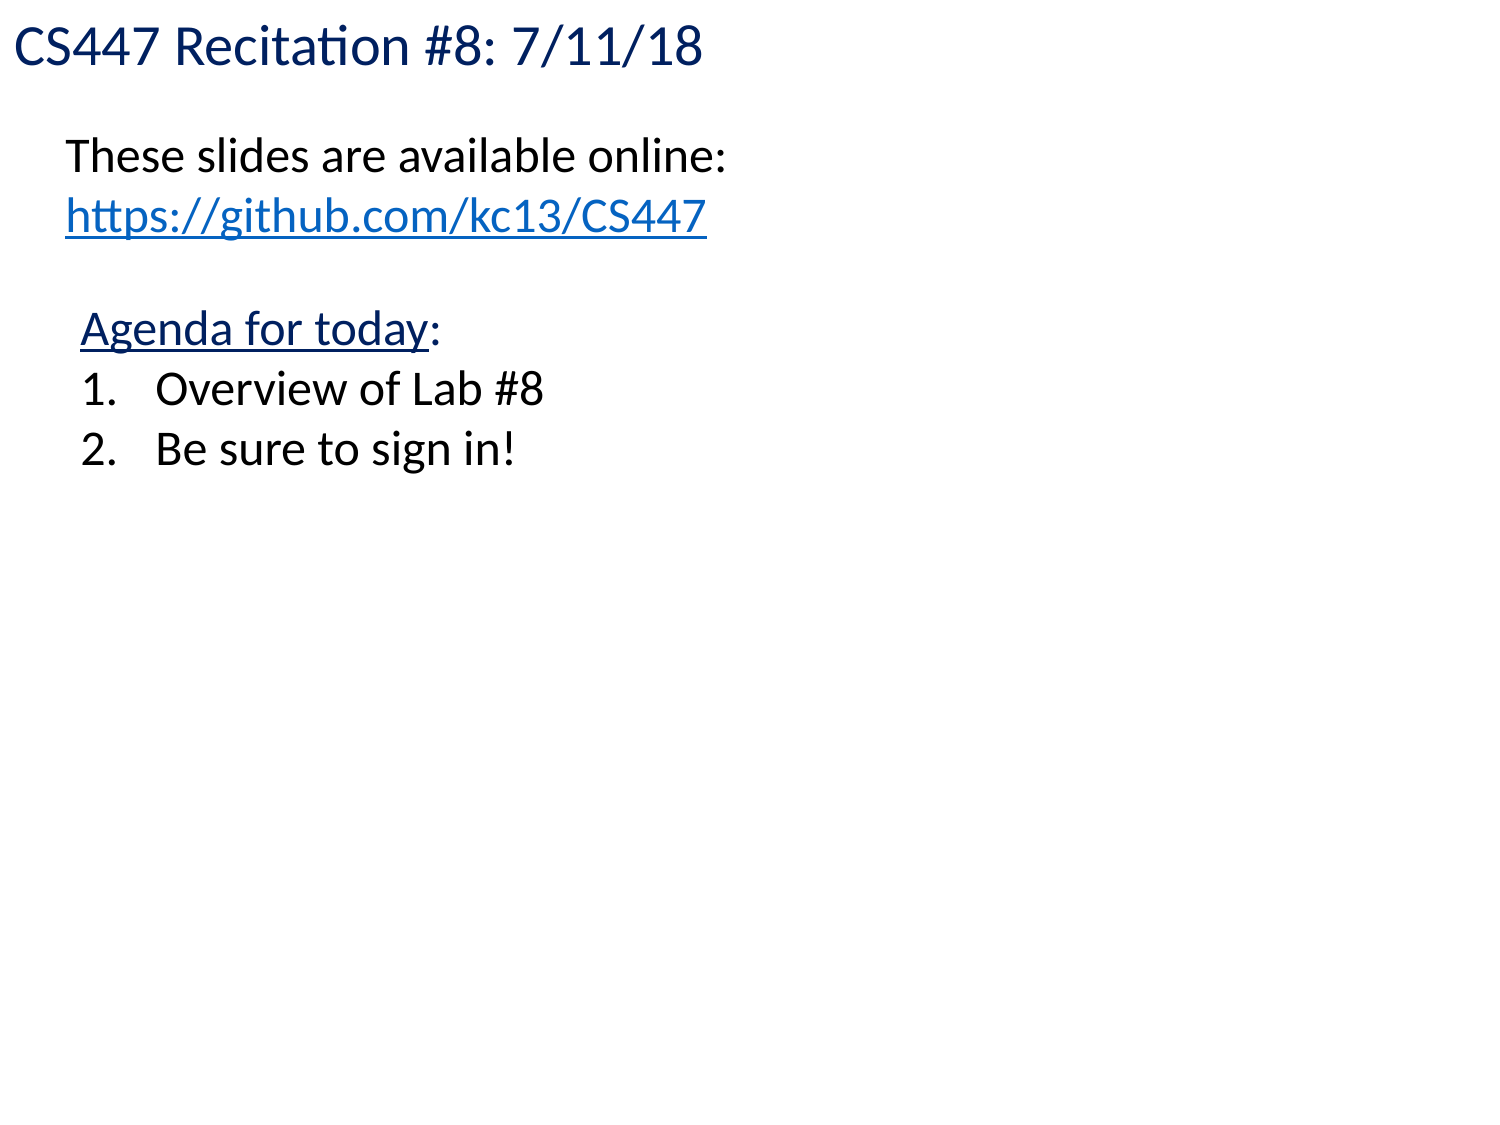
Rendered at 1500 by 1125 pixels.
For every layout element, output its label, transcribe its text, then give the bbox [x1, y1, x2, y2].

text_box Agenda for today: Overview of Lab #8 Be sure to sign in! [65, 288, 1411, 543]
text_box CS447 Recitation #8: 7/11/18 [0, 0, 1335, 85]
text_box These slides are available online: https://github.com/kc13/CS447 [0, 115, 1249, 250]
